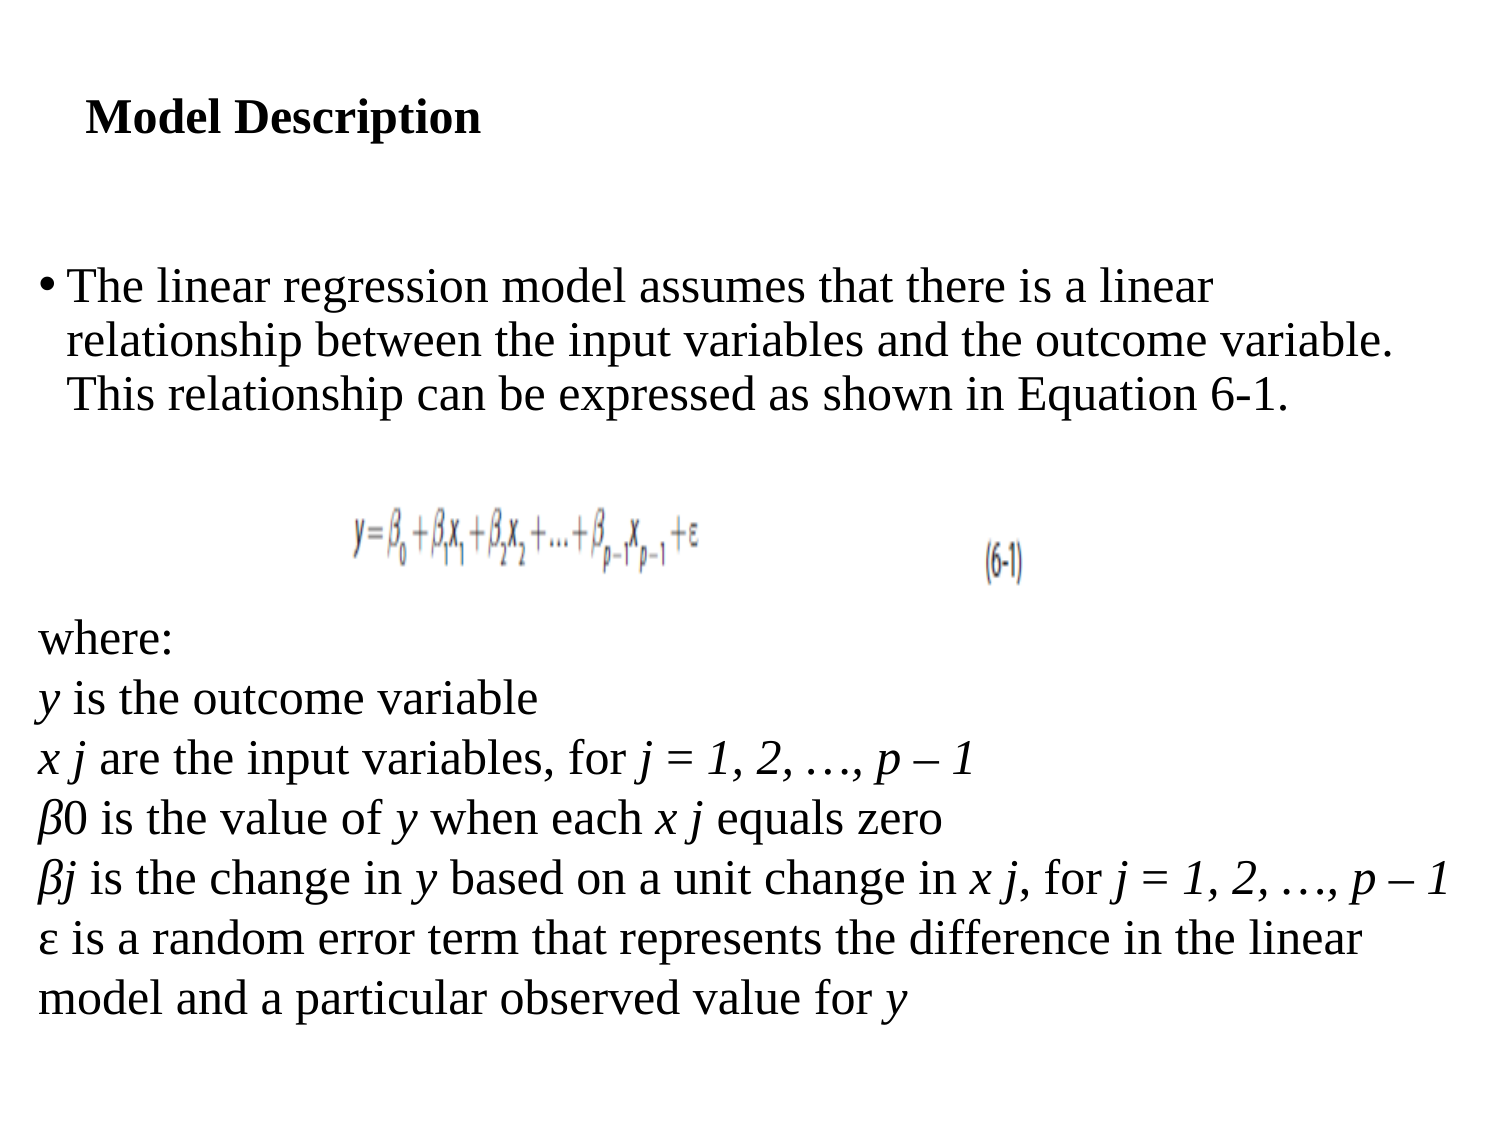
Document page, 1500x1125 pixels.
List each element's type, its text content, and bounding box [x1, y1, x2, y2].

title Model Description [70, 35, 1365, 200]
picture [304, 441, 1063, 635]
text_box where: y is the outcome variable x j are the input variables, for j = 1, 2, …, p – 1 β0 is the value of y when each x j equals zero βj is the change in y based on a unit change in x j, for j = 1, 2, …, p – 1 ε is a random error term that represents the difference in the linear model and a particular observed value for y [23, 597, 1500, 1093]
list The linear regression model assumes that there is a linear relationship between the input variables and the outcome variable. This relationship can be expressed as shown in Equation 6-1. [23, 175, 1465, 597]
